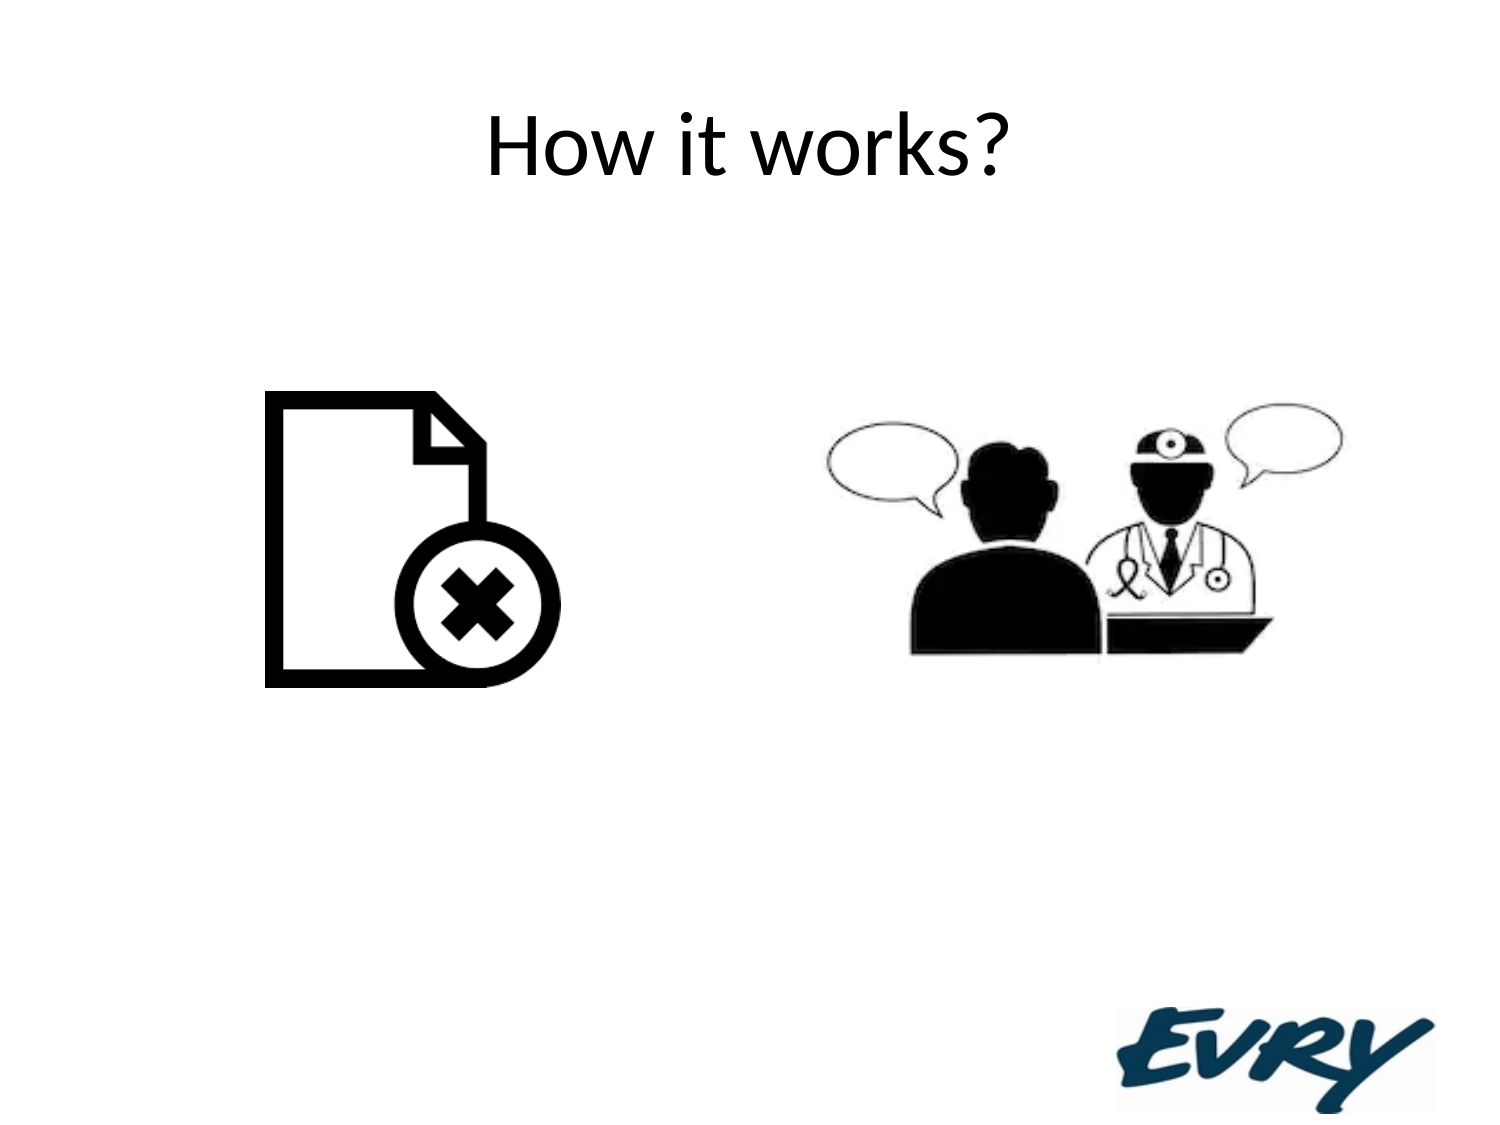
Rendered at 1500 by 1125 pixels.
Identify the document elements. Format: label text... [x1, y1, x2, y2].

title How it works? [75, 45, 1425, 233]
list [785, 255, 1389, 776]
picture [1115, 1007, 1436, 1115]
picture [265, 391, 562, 688]
